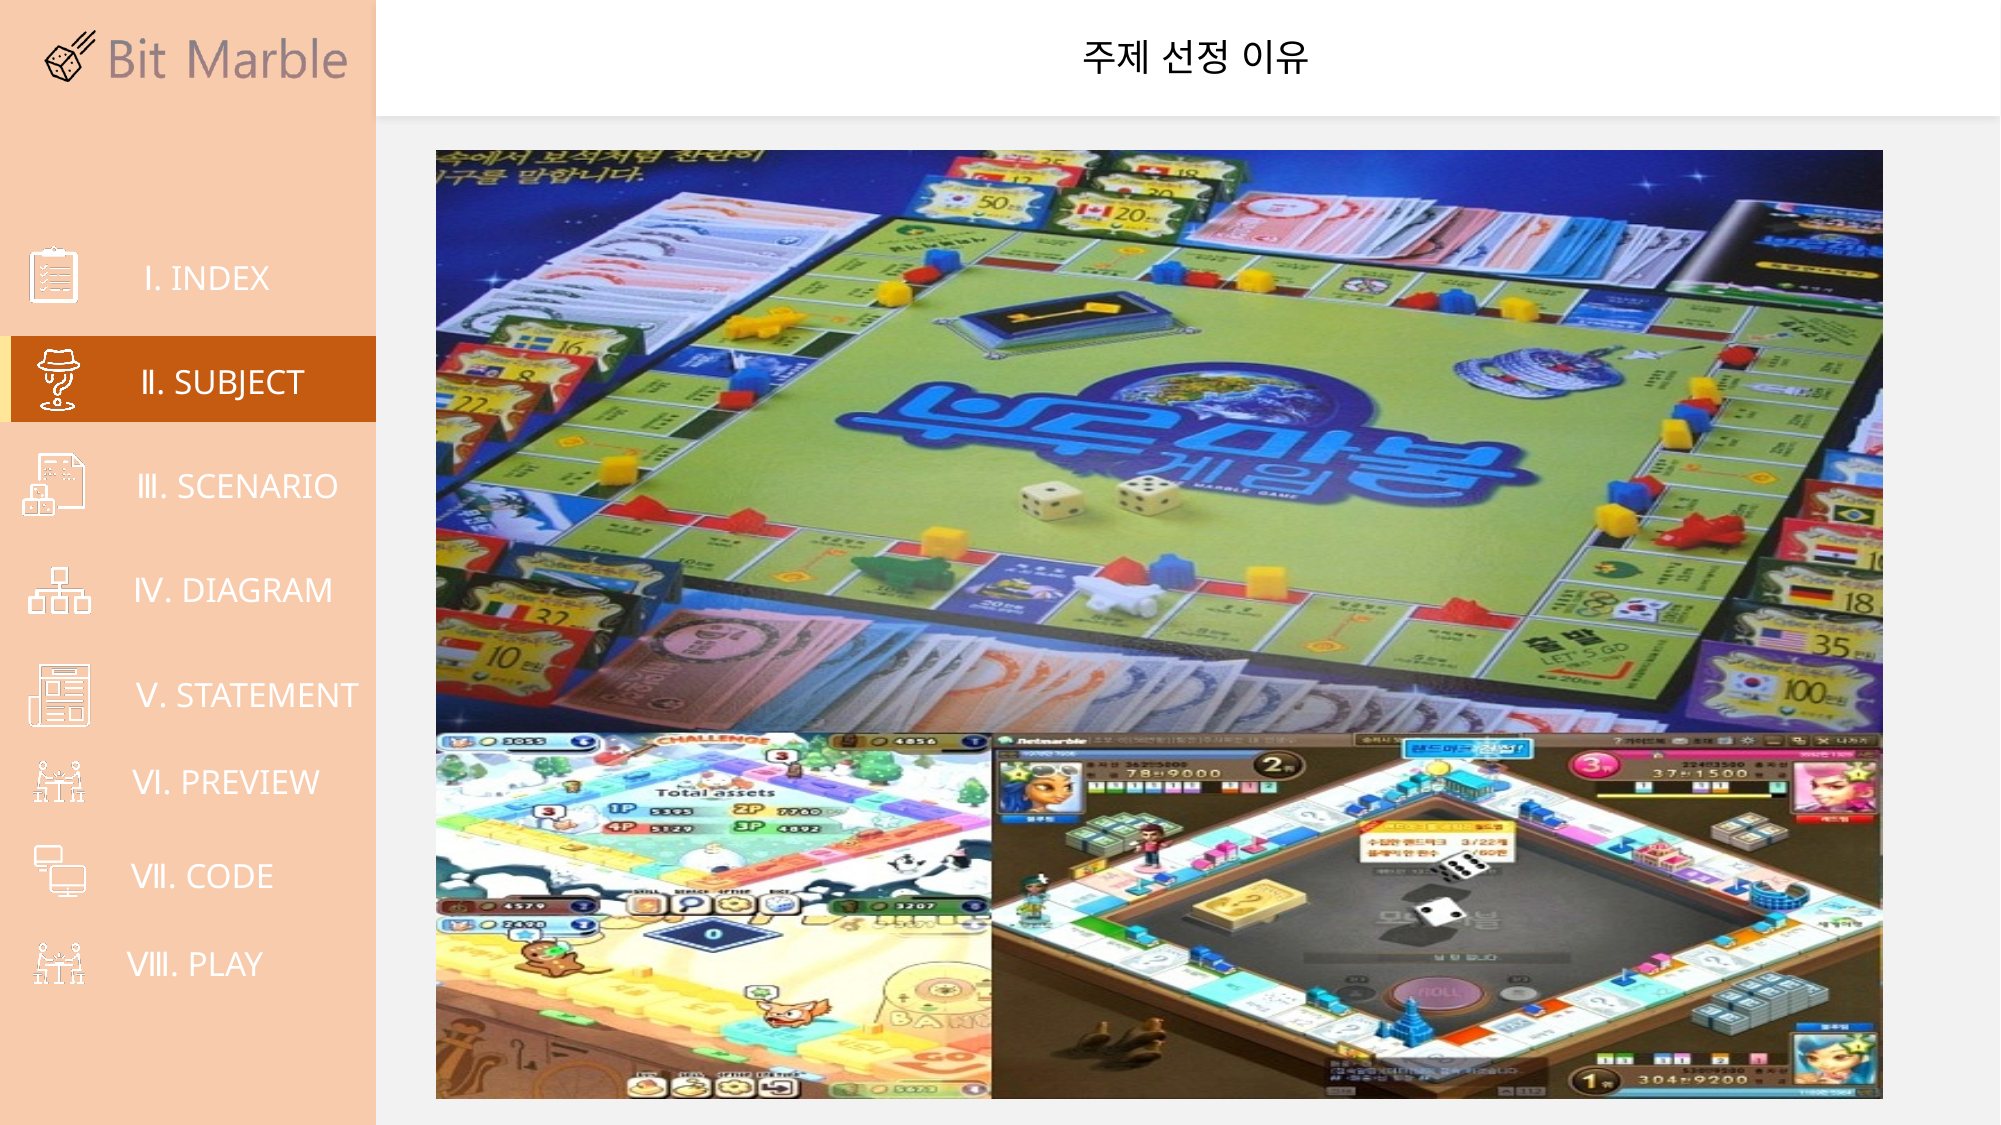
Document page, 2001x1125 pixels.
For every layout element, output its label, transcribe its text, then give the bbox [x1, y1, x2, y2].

picture [22, 453, 85, 516]
text_box 주제 선정 이유 [650, 26, 1743, 86]
picture [44, 23, 377, 93]
picture [33, 755, 85, 807]
picture [436, 150, 1883, 1099]
picture [28, 558, 91, 622]
picture [34, 845, 86, 897]
picture [27, 349, 90, 411]
picture [33, 937, 85, 989]
picture [25, 246, 82, 303]
picture [27, 664, 91, 727]
